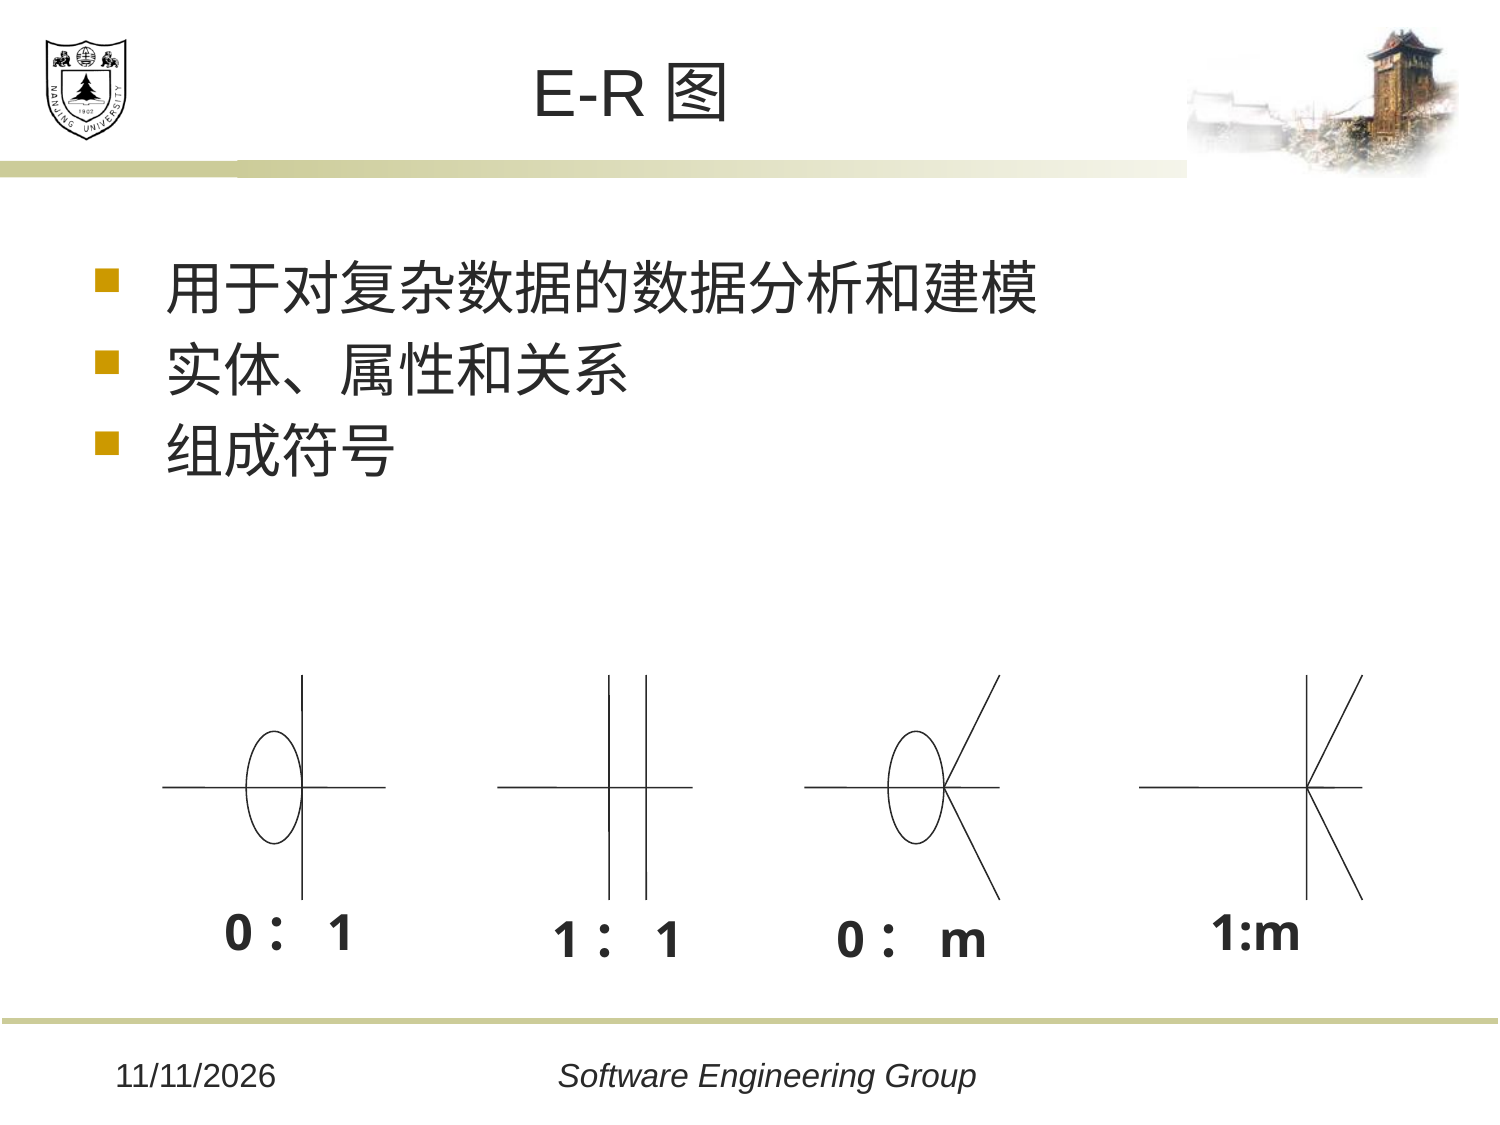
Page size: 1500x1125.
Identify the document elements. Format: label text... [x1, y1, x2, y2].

title E-R图 [171, 42, 1093, 138]
picture [2, 1018, 1498, 1024]
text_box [162, 674, 1363, 901]
text_box 1：1 [537, 909, 698, 975]
picture [41, 36, 131, 143]
list 用于对复杂数据的数据分析和建模 实体、属性和关系 组成符号 [76, 243, 1413, 575]
text_box 0：1 [209, 909, 371, 968]
footer Software Engineering Group [336, 1046, 1200, 1107]
picture [1187, 27, 1459, 178]
text_box 1:m [1195, 909, 1317, 968]
text_box 0：m [821, 909, 1003, 975]
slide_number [100, 1046, 313, 1107]
